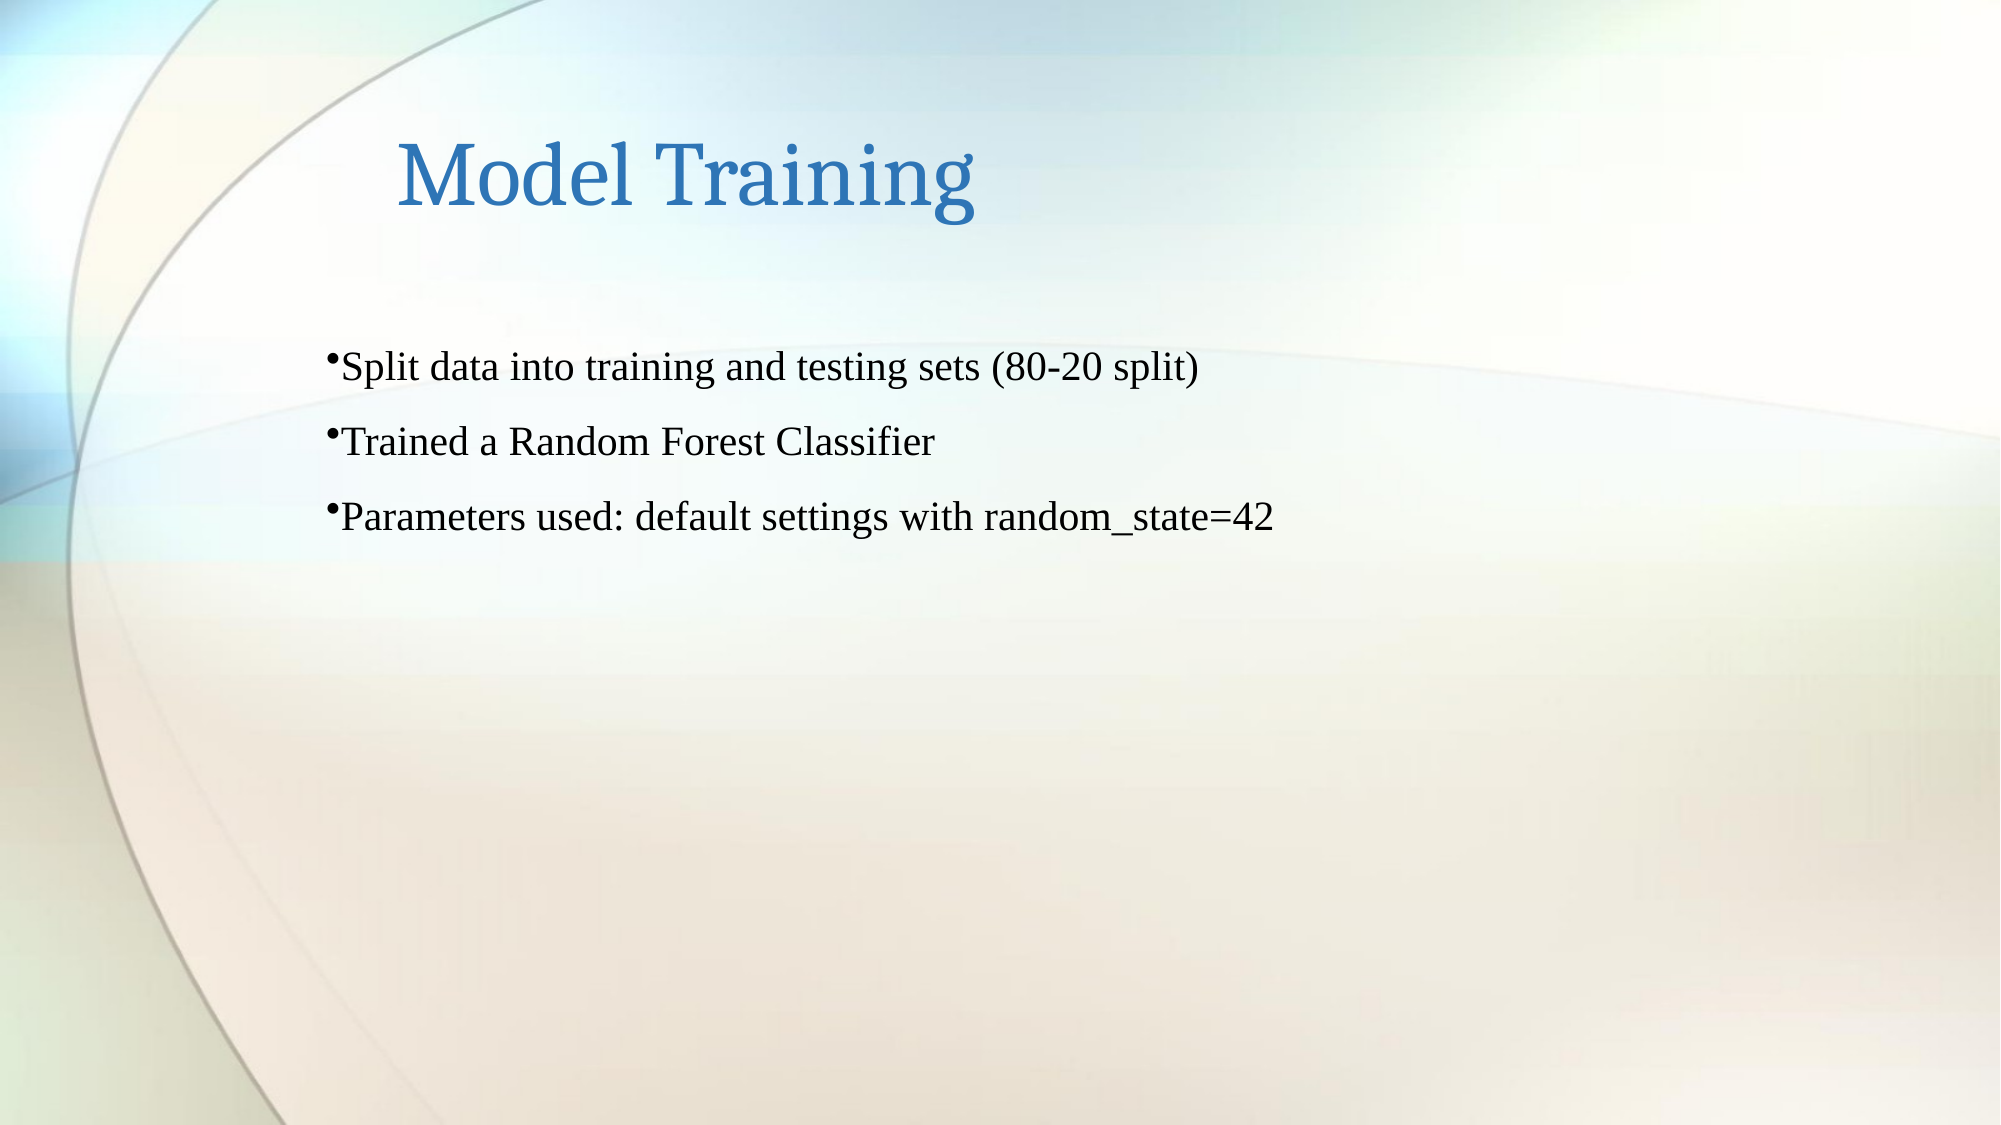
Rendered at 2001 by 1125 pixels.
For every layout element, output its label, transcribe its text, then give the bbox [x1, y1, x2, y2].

text_box Split data into training and testing sets (80-20 split) Trained a Random Forest Classifier Parameters used: default settings with random_state=42 [311, 261, 2000, 546]
picture [0, 0, 2001, 1125]
title Model Training [381, 59, 1863, 261]
